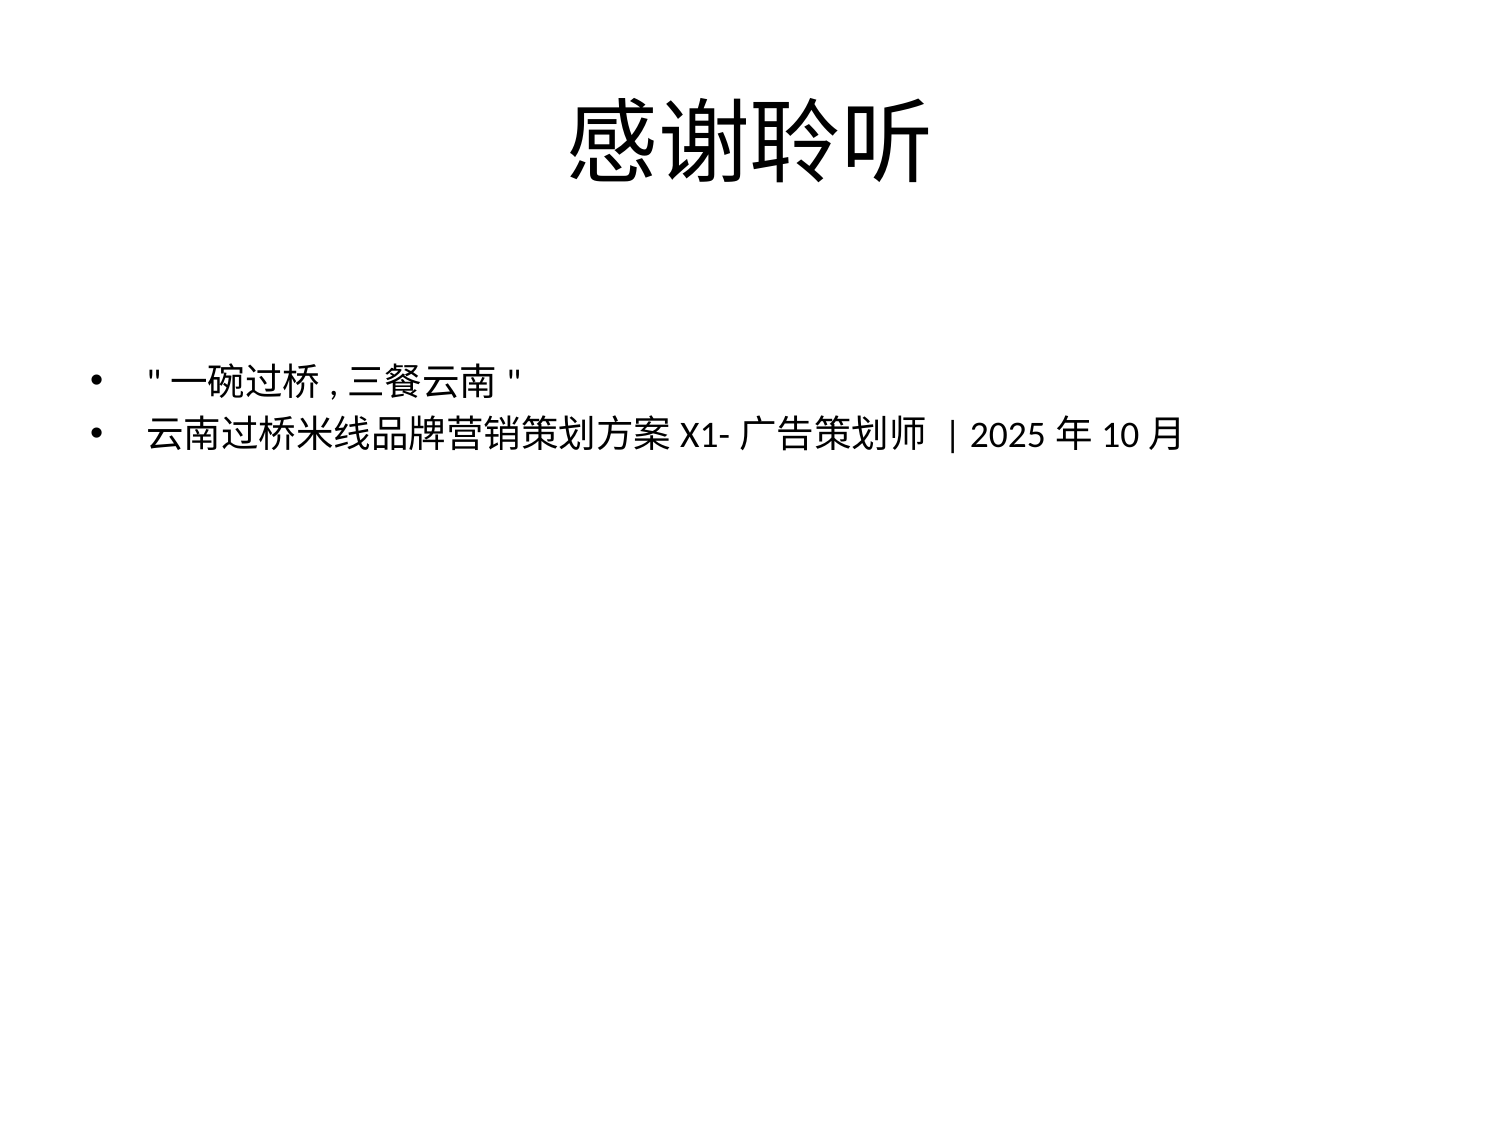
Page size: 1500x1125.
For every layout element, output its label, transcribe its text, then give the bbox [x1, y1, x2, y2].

title 感谢聆听 [75, 45, 1425, 233]
list "一碗过桥,三餐云南" 云南过桥米线品牌营销策划方案X1-广告策划师 | 2025年10月 [75, 262, 1425, 1005]
